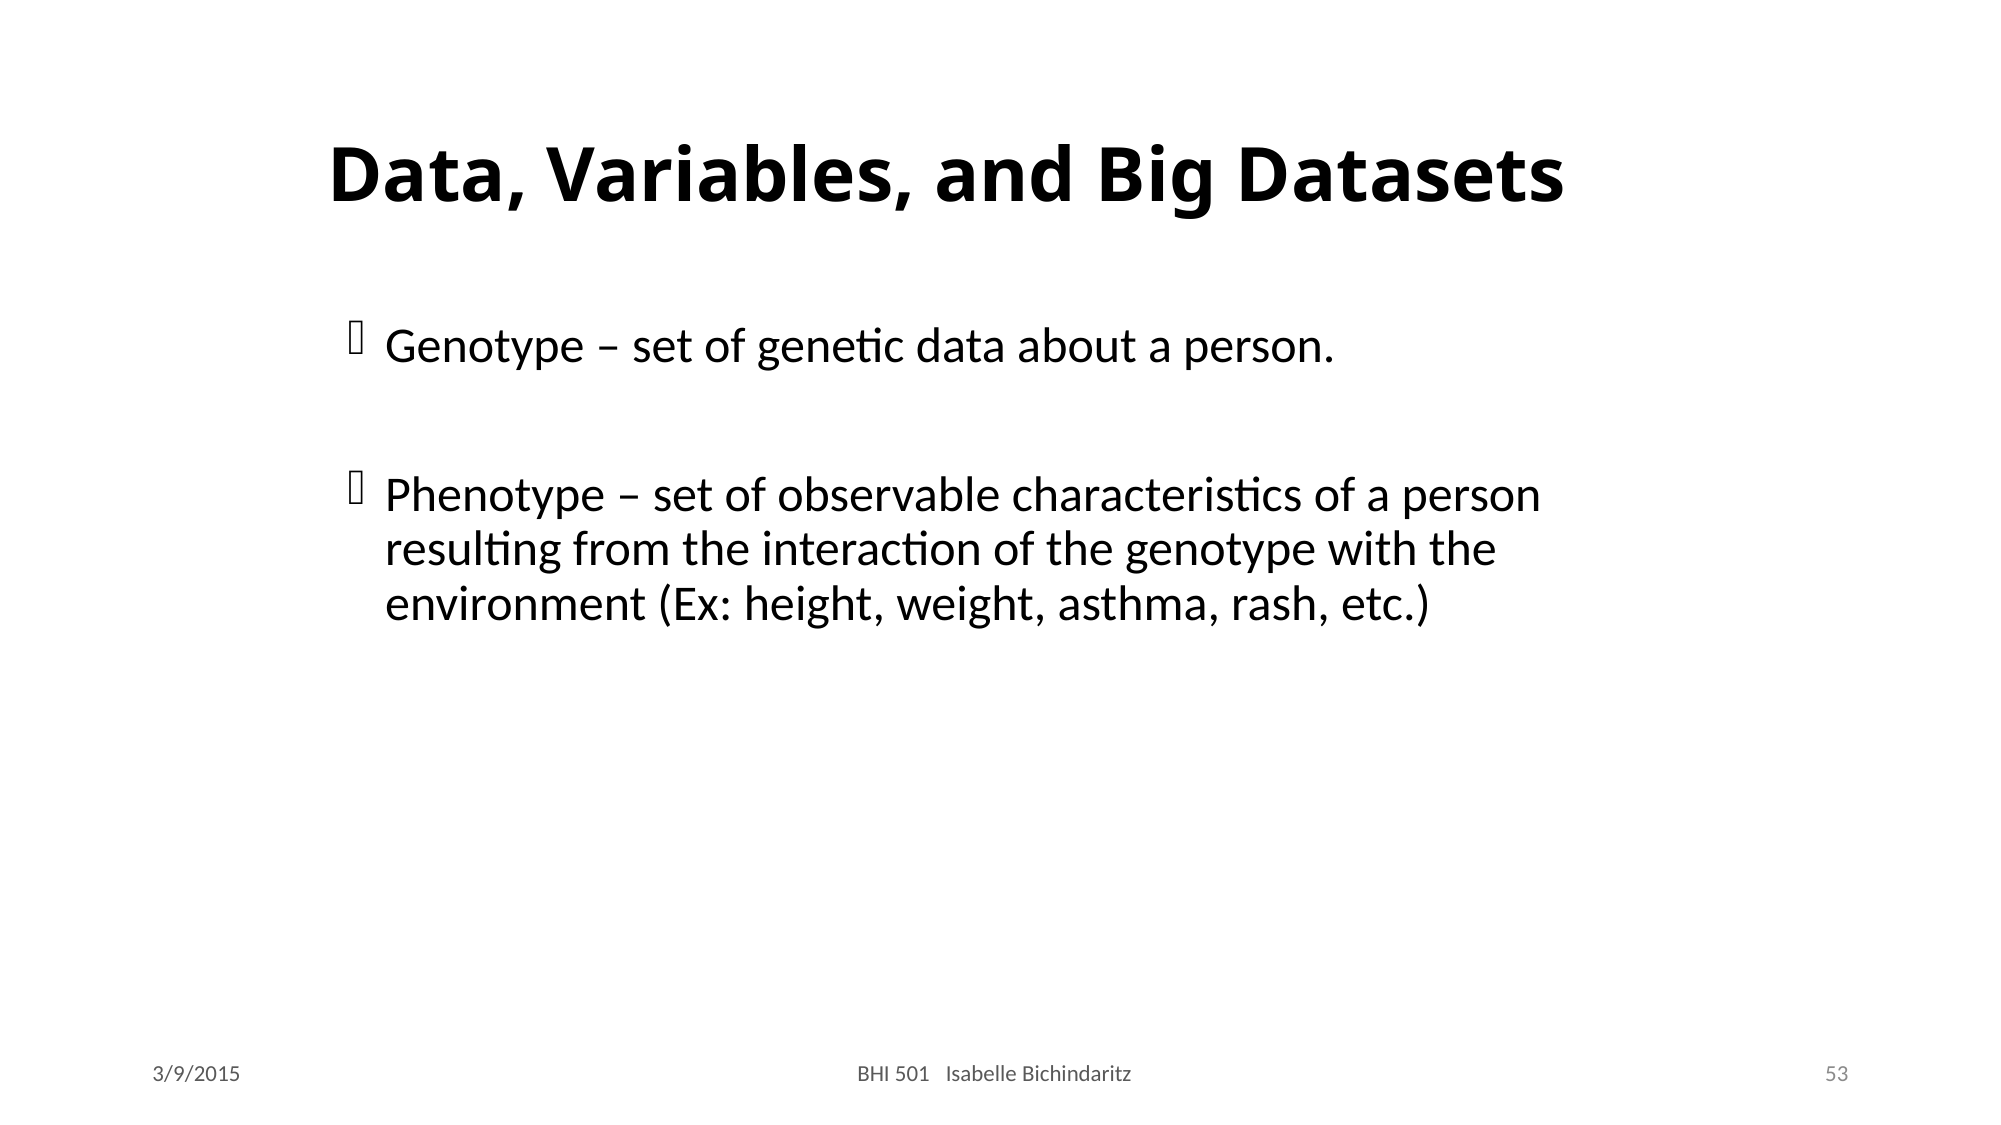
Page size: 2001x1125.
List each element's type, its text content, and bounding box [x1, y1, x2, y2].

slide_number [137, 1042, 588, 1103]
text_box Data, Variables, and Big Datasets [312, 43, 1675, 225]
footer BHI 501 Isabelle Bichindaritz [662, 1042, 1338, 1103]
slide_number 53 [1413, 1042, 1864, 1103]
list Genotype – set of genetic data about a person. Phenotype – set of observable characteristics of a person resulting from the interaction of the genotype with the environment (Ex: height, weight, asthma, rash, etc.) [332, 311, 1696, 942]
